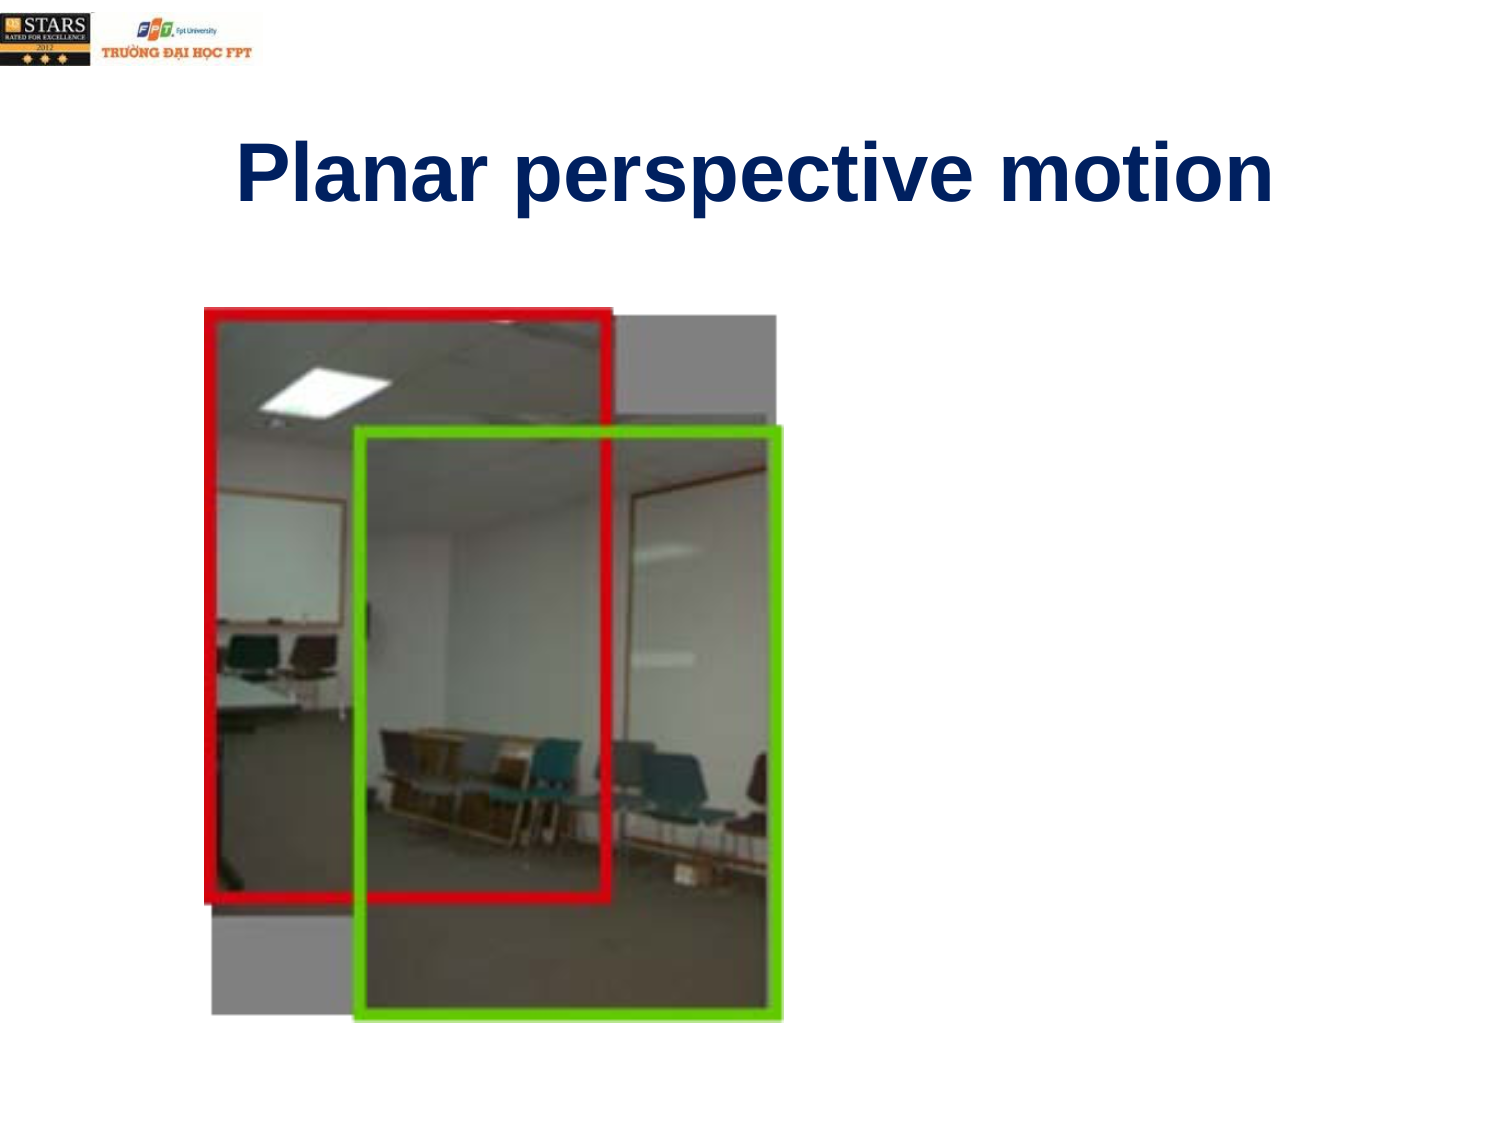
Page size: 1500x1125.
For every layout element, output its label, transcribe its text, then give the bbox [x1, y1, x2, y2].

picture [0, 12, 263, 66]
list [187, 297, 792, 1041]
title Planar perspective motion [80, 97, 1431, 240]
